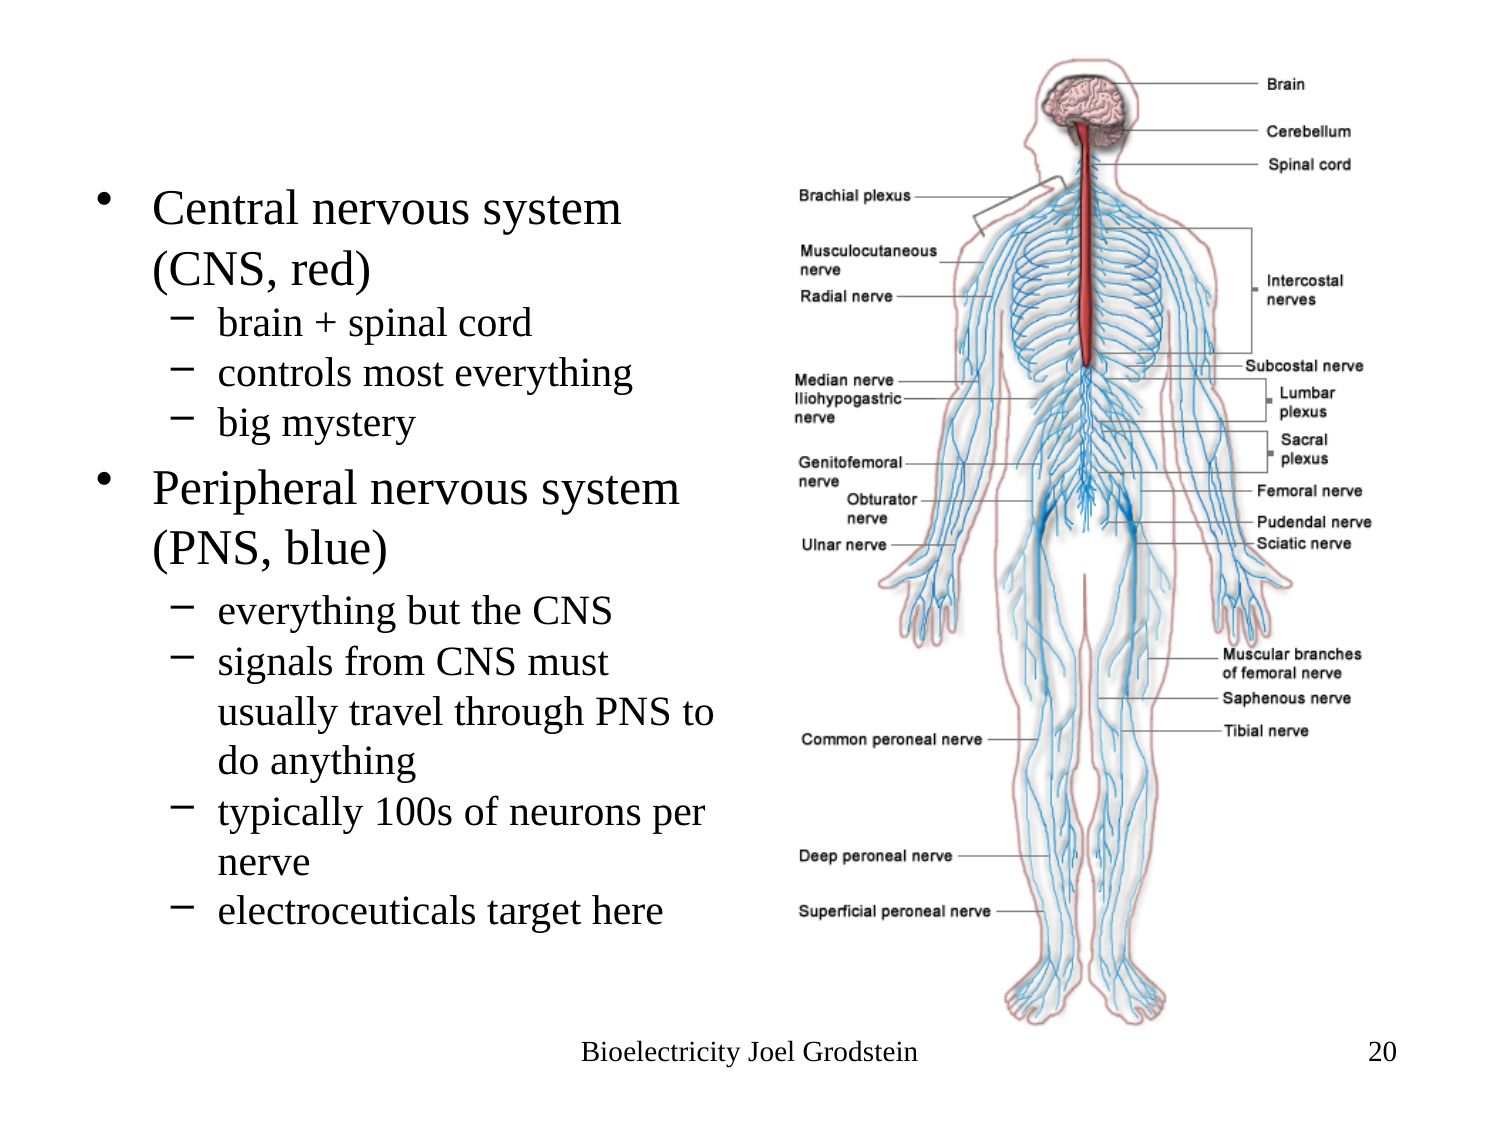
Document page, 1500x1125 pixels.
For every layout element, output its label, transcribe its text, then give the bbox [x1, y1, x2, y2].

picture [786, 45, 1385, 1033]
footer Bioelectricity Joel Grodstein [512, 1024, 988, 1076]
list Central nervous system (CNS, red) brain + spinal cord controls most everything big mystery Peripheral nervous system (PNS, blue) everything but the CNS signals from CNS must usually travel through PNS to do anything typically 100s of neurons per nerve electroceuticals target here [80, 167, 750, 961]
